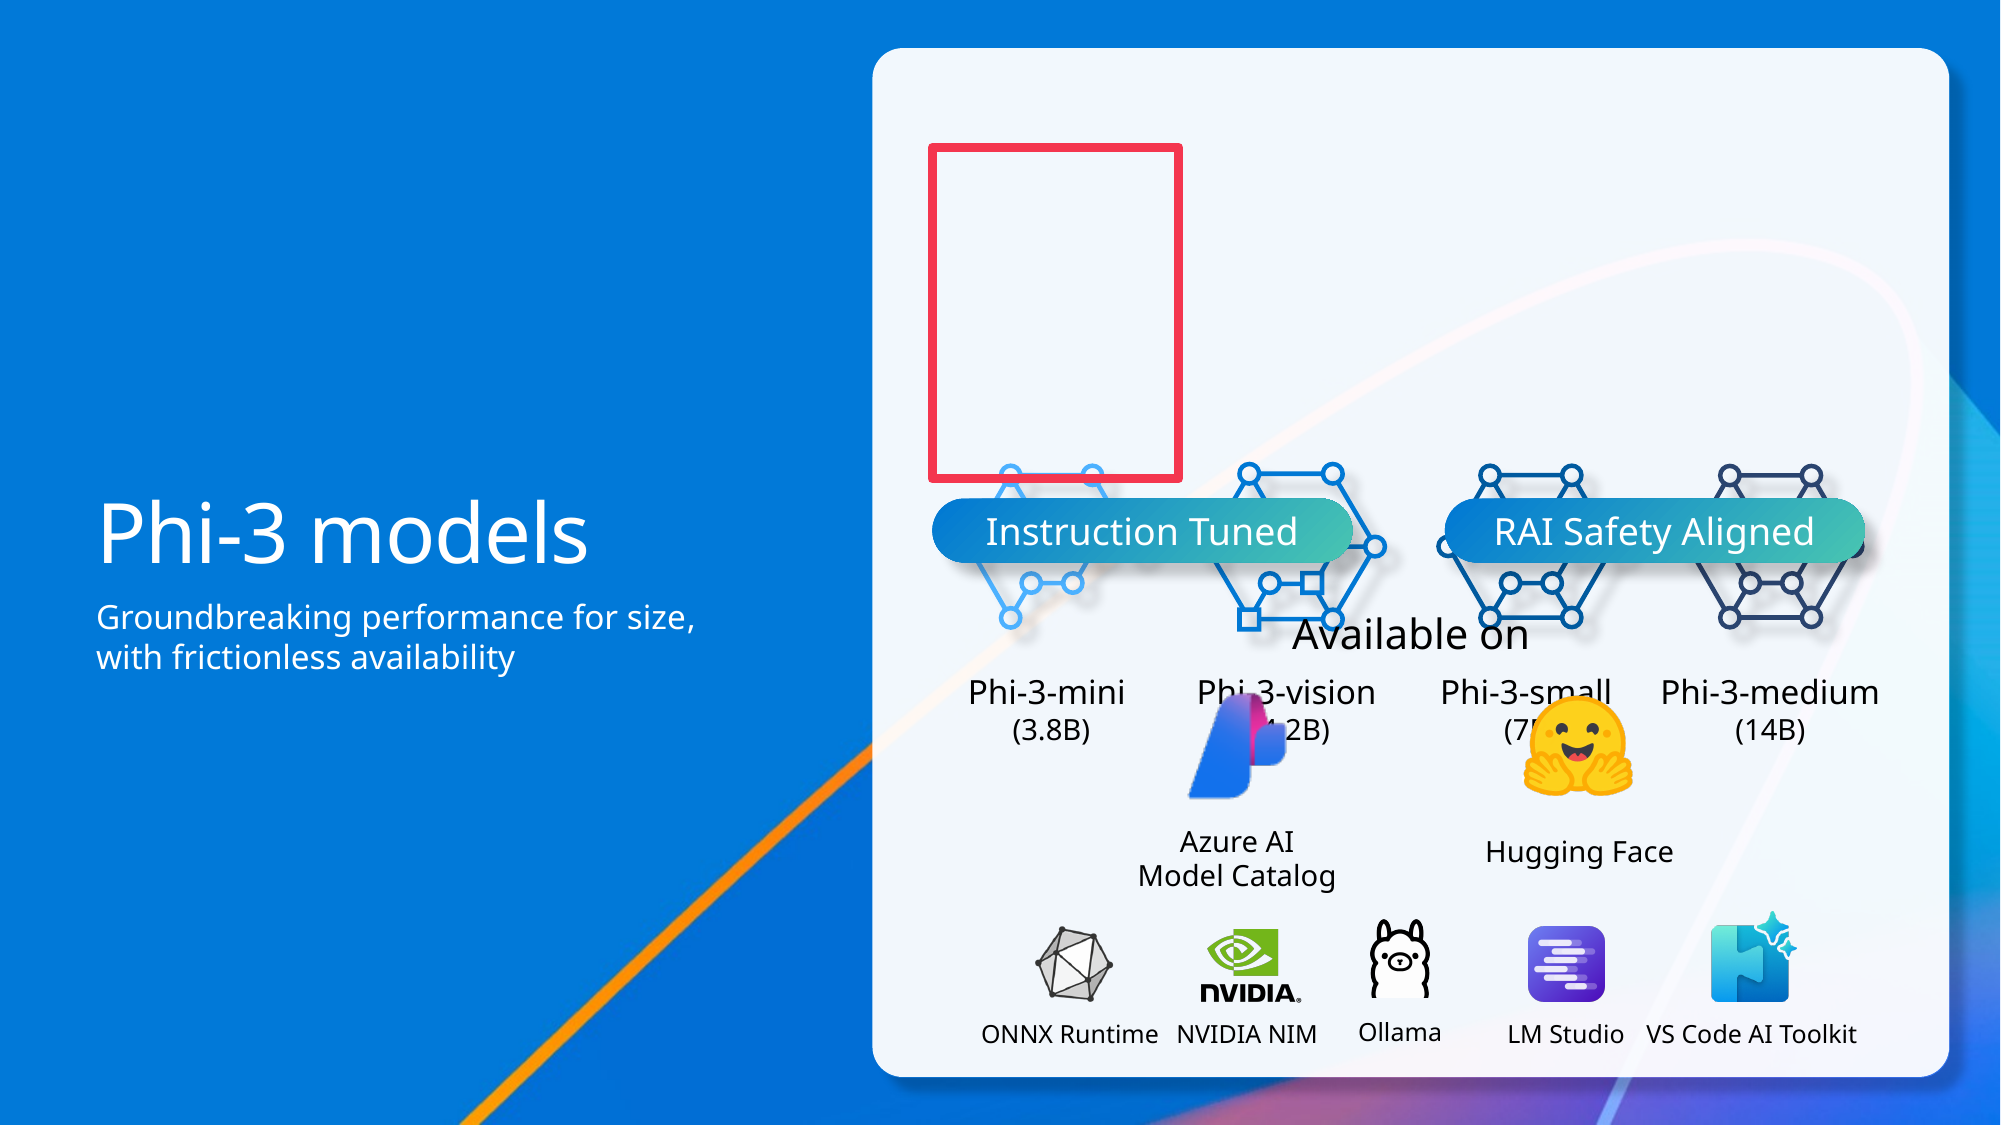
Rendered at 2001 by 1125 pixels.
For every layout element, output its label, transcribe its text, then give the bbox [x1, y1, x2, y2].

text_box Groundbreaking performance for size, with frictionless availability [96, 596, 761, 677]
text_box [938, 461, 1884, 755]
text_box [1116, 919, 1378, 1057]
text_box [871, 61, 877, 1065]
text_box [884, 47, 1937, 53]
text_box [1125, 683, 1349, 902]
title Phi-3 models [96, 478, 774, 580]
picture [0, 0, 2001, 1125]
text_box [943, 924, 1116, 1057]
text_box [1378, 919, 1531, 1055]
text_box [1435, 925, 1621, 1057]
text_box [1621, 910, 1883, 1057]
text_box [1474, 693, 1686, 877]
